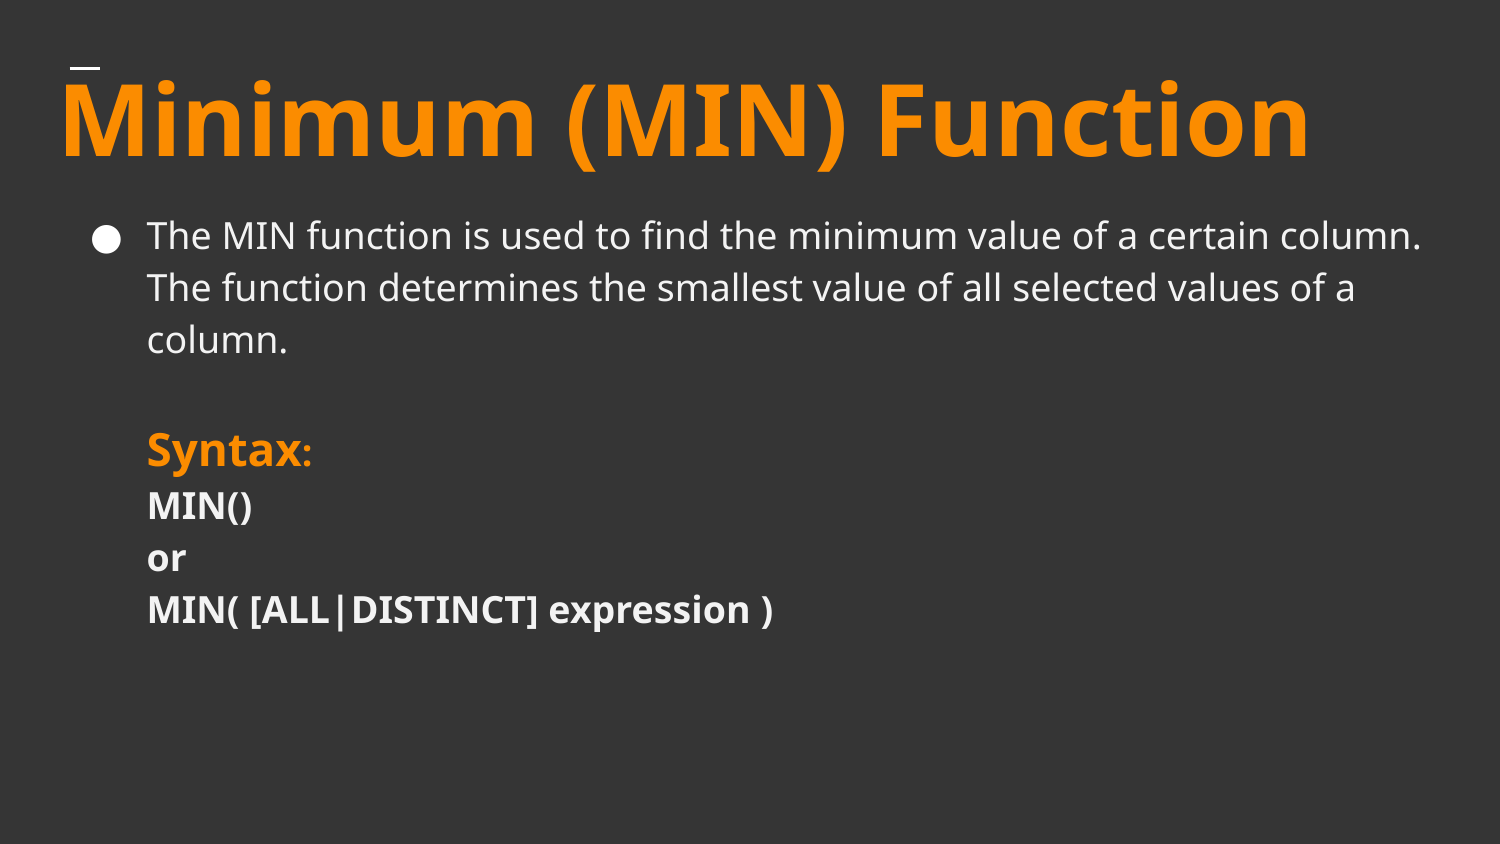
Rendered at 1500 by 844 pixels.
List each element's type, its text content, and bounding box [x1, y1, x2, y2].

title Minimum (MIN) Function [42, 41, 1458, 191]
title The MIN function is used to find the minimum value of a certain column. The function determines the smallest value of all selected values of a column. Syntax: MIN() or MIN( [ALL|DISTINCT] expression ) [56, 190, 1444, 778]
